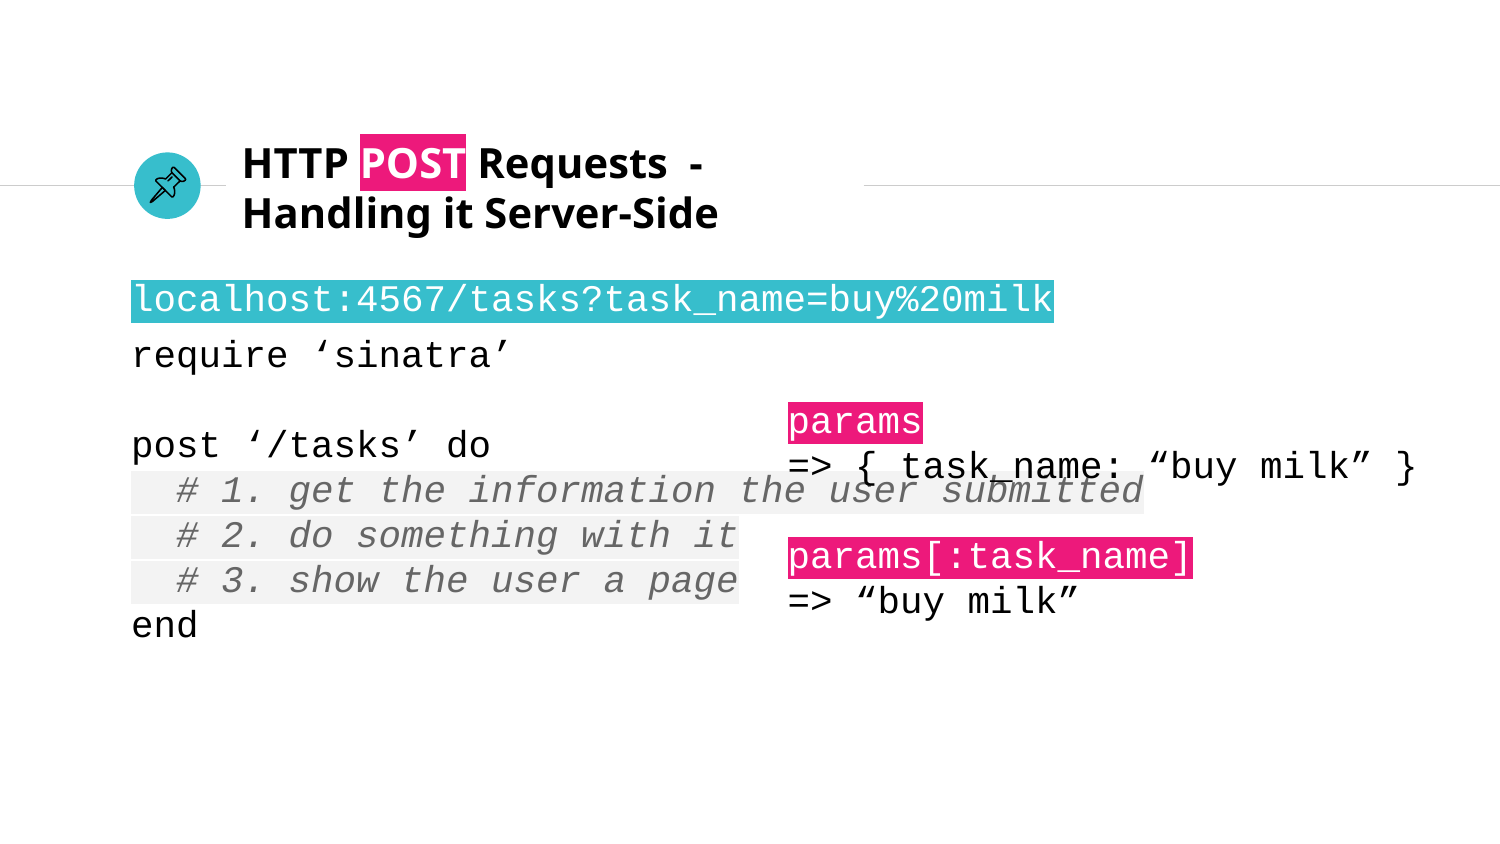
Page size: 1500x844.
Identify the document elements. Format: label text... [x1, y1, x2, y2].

text_box localhost:4567/tasks?task_name=buy%20milk [116, 259, 1459, 331]
list params => { task_name: “buy milk” } params[:task_name] => “buy milk” [772, 380, 1500, 844]
list require ‘sinatra’ post ‘/tasks’ do # 1. get the information the user submitted # 2. do something with it # 3. show the user a page end [116, 331, 1395, 826]
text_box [150, 166, 186, 203]
title HTTP POST Requests - Handling it Server-Side [226, 151, 863, 223]
